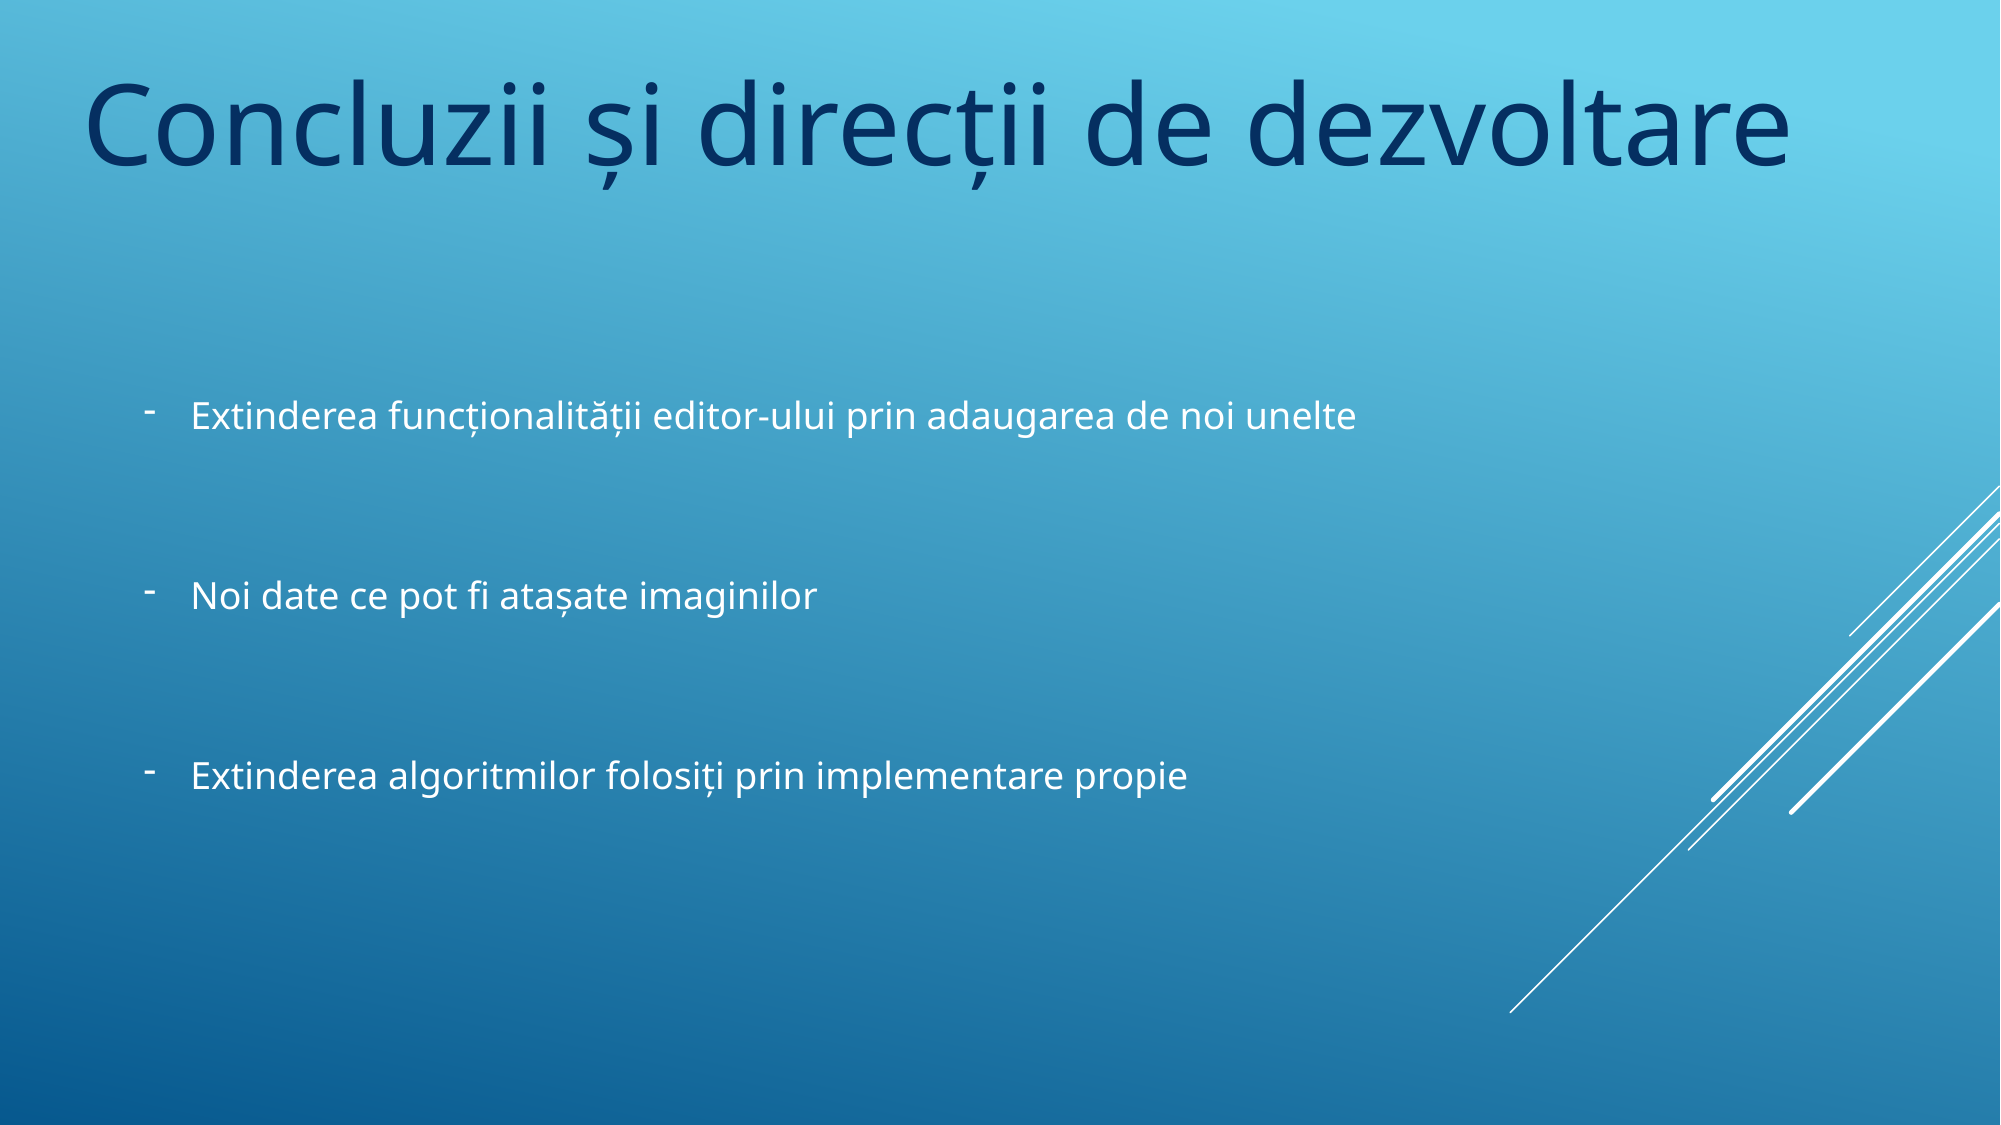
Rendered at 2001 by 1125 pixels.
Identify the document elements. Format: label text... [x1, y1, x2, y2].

text_box Extinderea funcționalității editor-ului prin adaugarea de noi unelte Noi date ce pot fi atașate imaginilor Extinderea algoritmilor folosiți prin implementare propie [128, 384, 1697, 805]
text_box Concluzii și direcții de dezvoltare [67, 45, 1811, 196]
